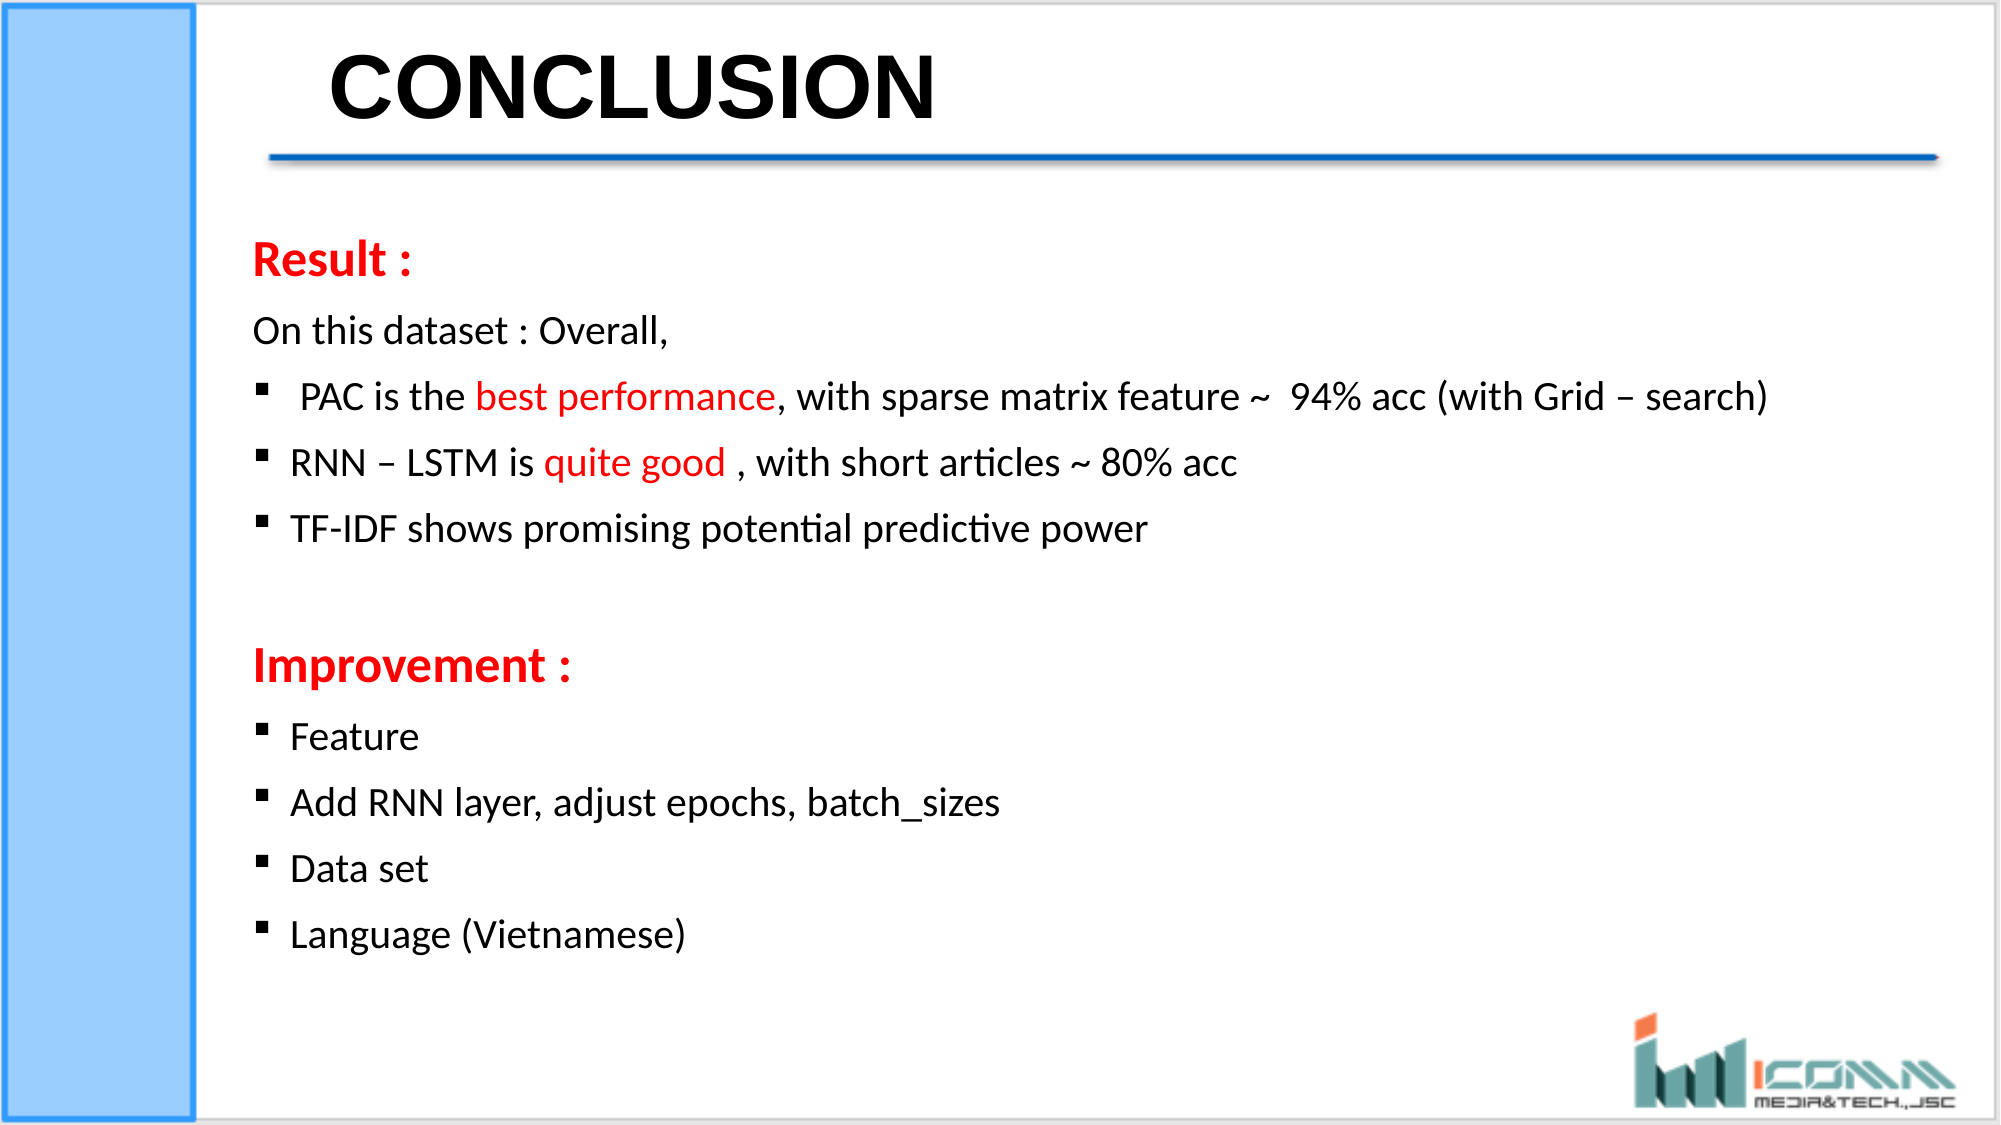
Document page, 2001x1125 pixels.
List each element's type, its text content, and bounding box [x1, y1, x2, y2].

list Result : On this dataset : Overall, PAC is the best performance, with sparse matrix feature ~ 94% acc (with Grid – search) RNN – LSTM is quite good , with short articles ~ 80% acc TF-IDF shows promising potential predictive power Improvement : Feature Add RNN layer, adjust epochs, batch_sizes Data set Language (Vietnamese) [237, 223, 1951, 1002]
title CONCLUSION [313, 32, 1951, 146]
picture [0, 0, 2001, 1125]
